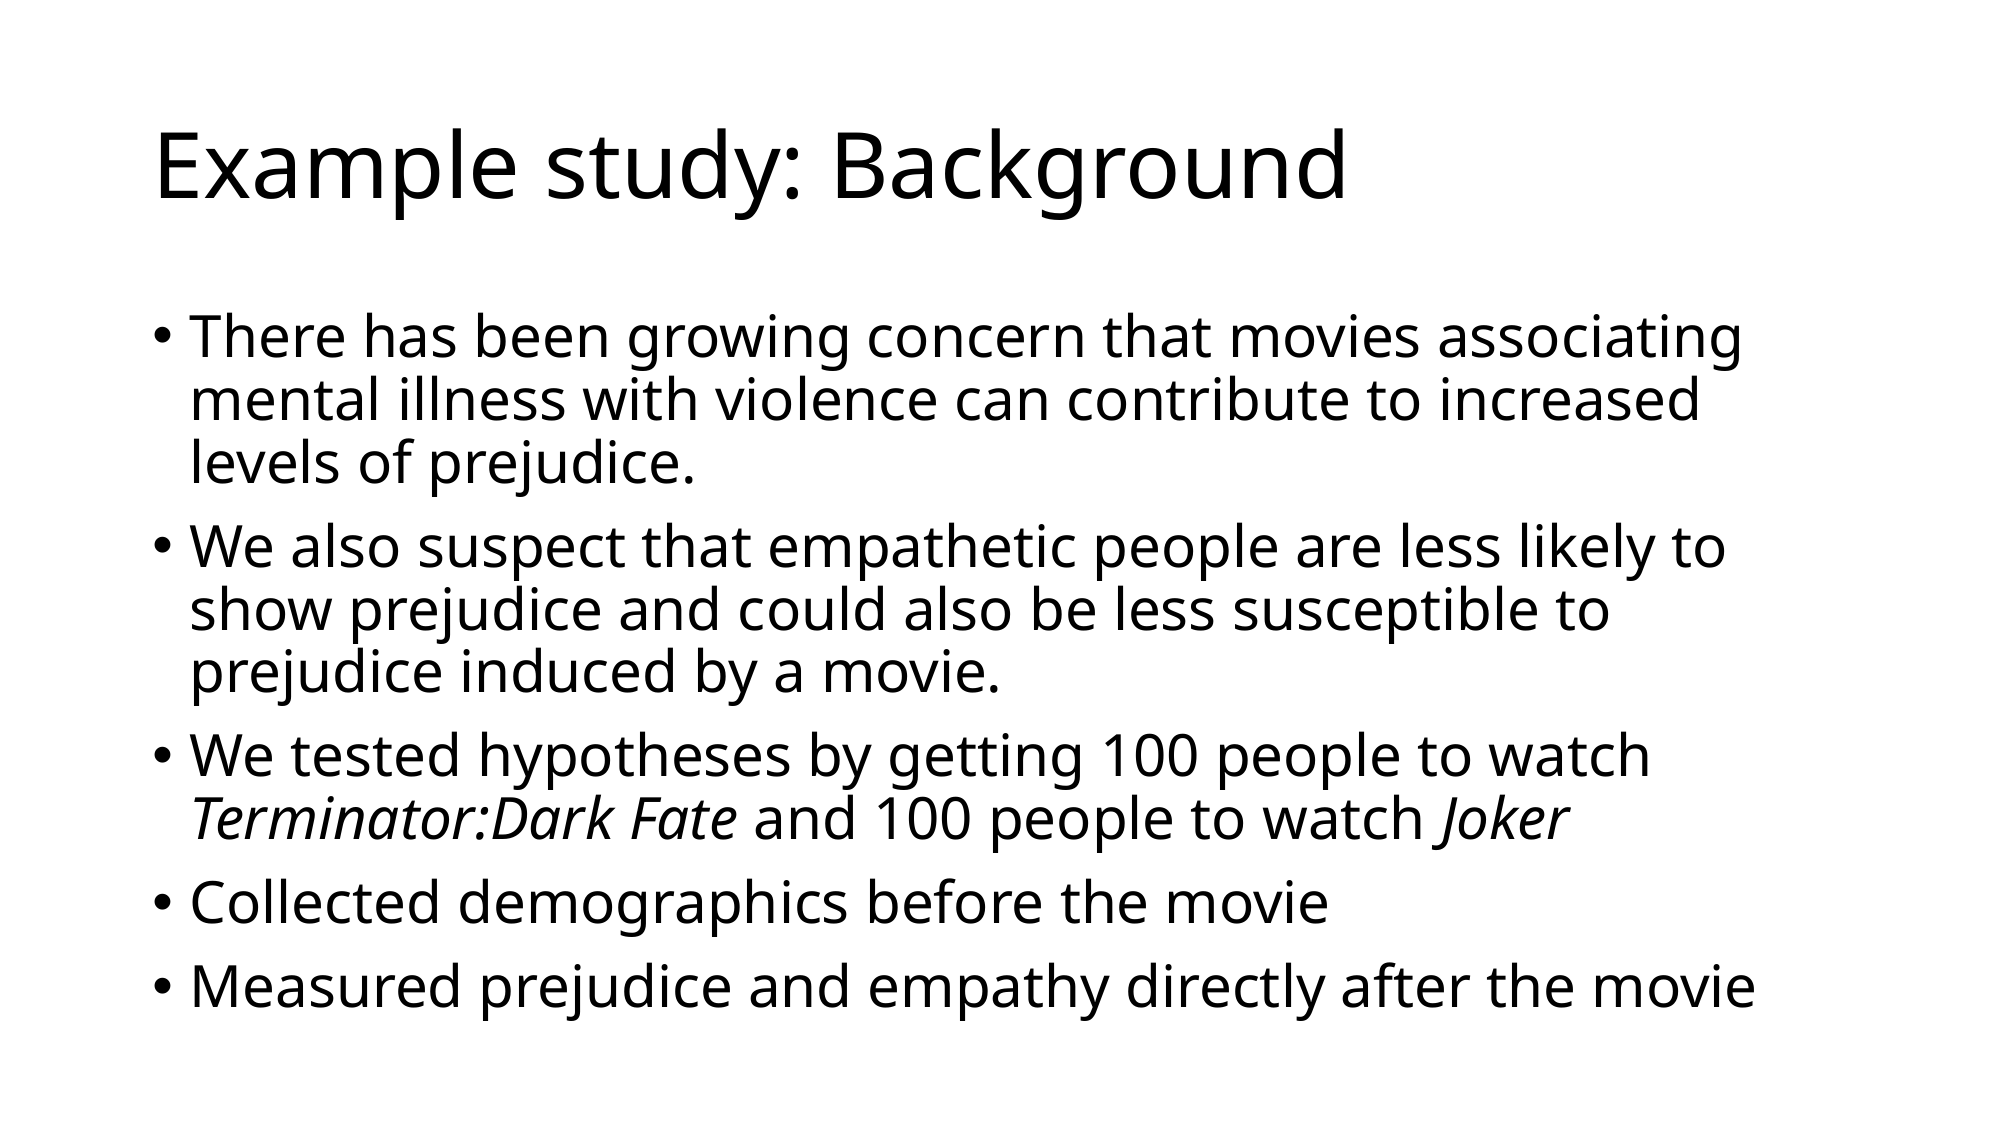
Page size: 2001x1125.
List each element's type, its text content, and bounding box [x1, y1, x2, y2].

list There has been growing concern that movies associating mental illness with violence can contribute to increased levels of prejudice. We also suspect that empathetic people are less likely to show prejudice and could also be less susceptible to prejudice induced by a movie. We tested hypotheses by getting 100 people to watch Terminator:Dark Fate and 100 people to watch Joker Collected demographics before the movie Measured prejudice and empathy directly after the movie [137, 299, 1863, 1014]
title Example study: Background [137, 59, 1863, 278]
